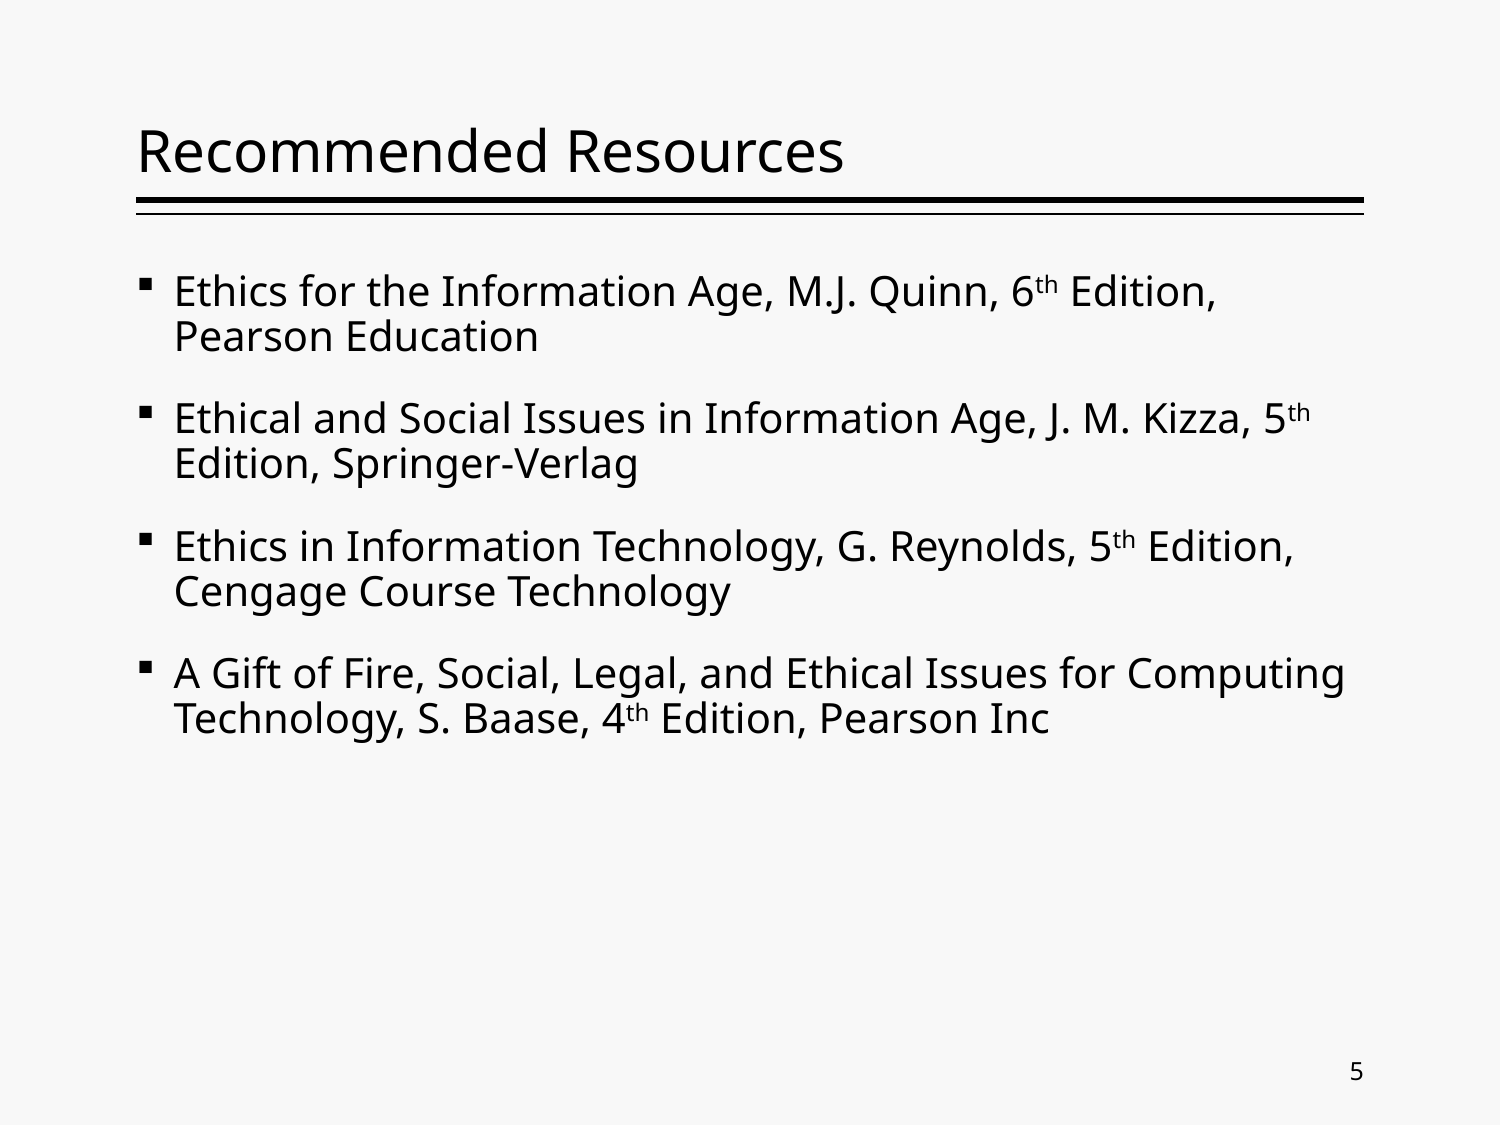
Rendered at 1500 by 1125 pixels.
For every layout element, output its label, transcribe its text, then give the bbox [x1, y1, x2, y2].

slide_number 5 [1138, 1042, 1364, 1103]
title Recommended Resources [135, 12, 1364, 193]
list Ethics for the Information Age, M.J. Quinn, 6th Edition, Pearson Education Ethical and Social Issues in Information Age, J. M. Kizza, 5th Edition, Springer-Verlag Ethics in Information Technology, G. Reynolds, 5th Edition, Cengage Course Technology A Gift of Fire, Social, Legal, and Ethical Issues for Computing Technology, S. Baase, 4th Edition, Pearson Inc [135, 262, 1364, 1013]
